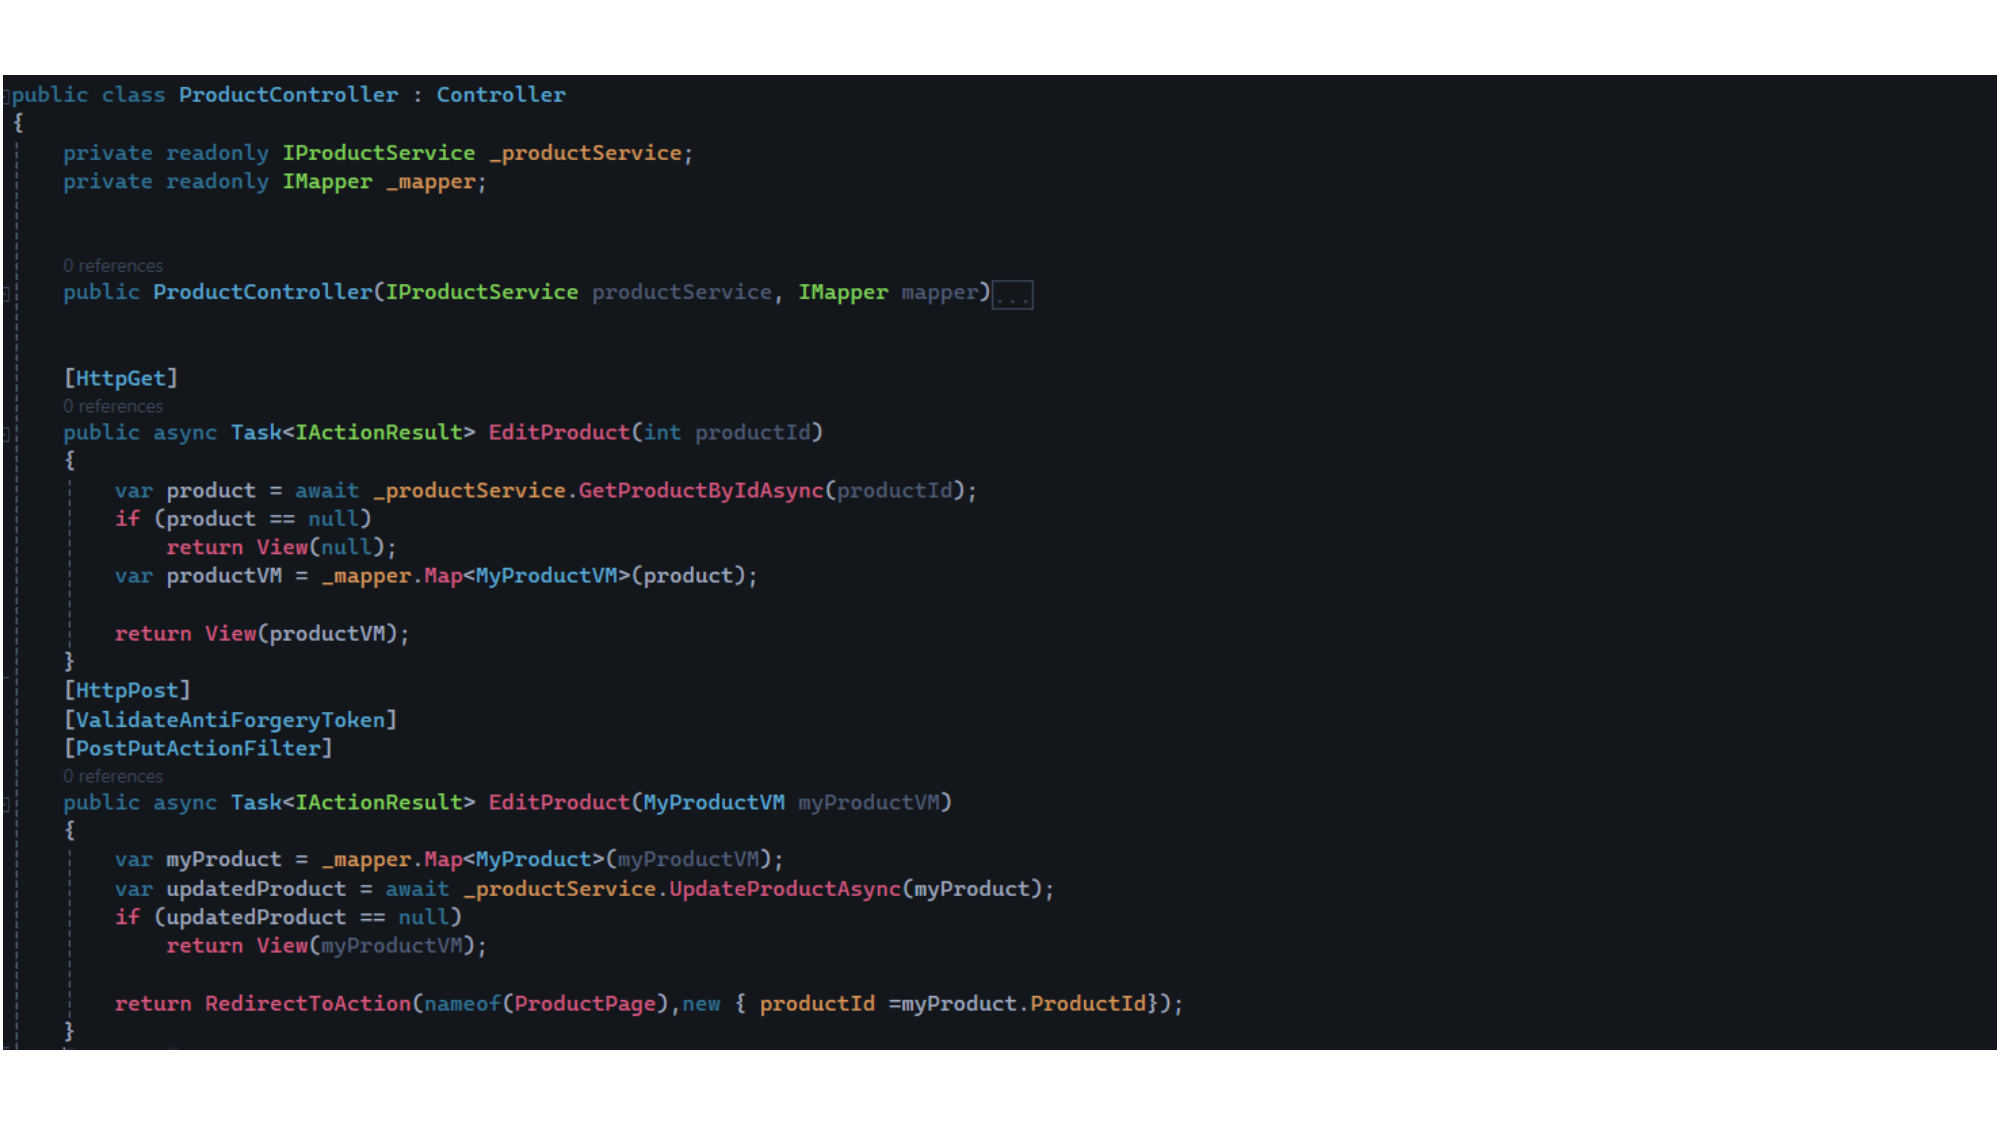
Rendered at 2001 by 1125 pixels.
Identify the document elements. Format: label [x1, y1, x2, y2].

picture [3, 75, 1997, 1050]
